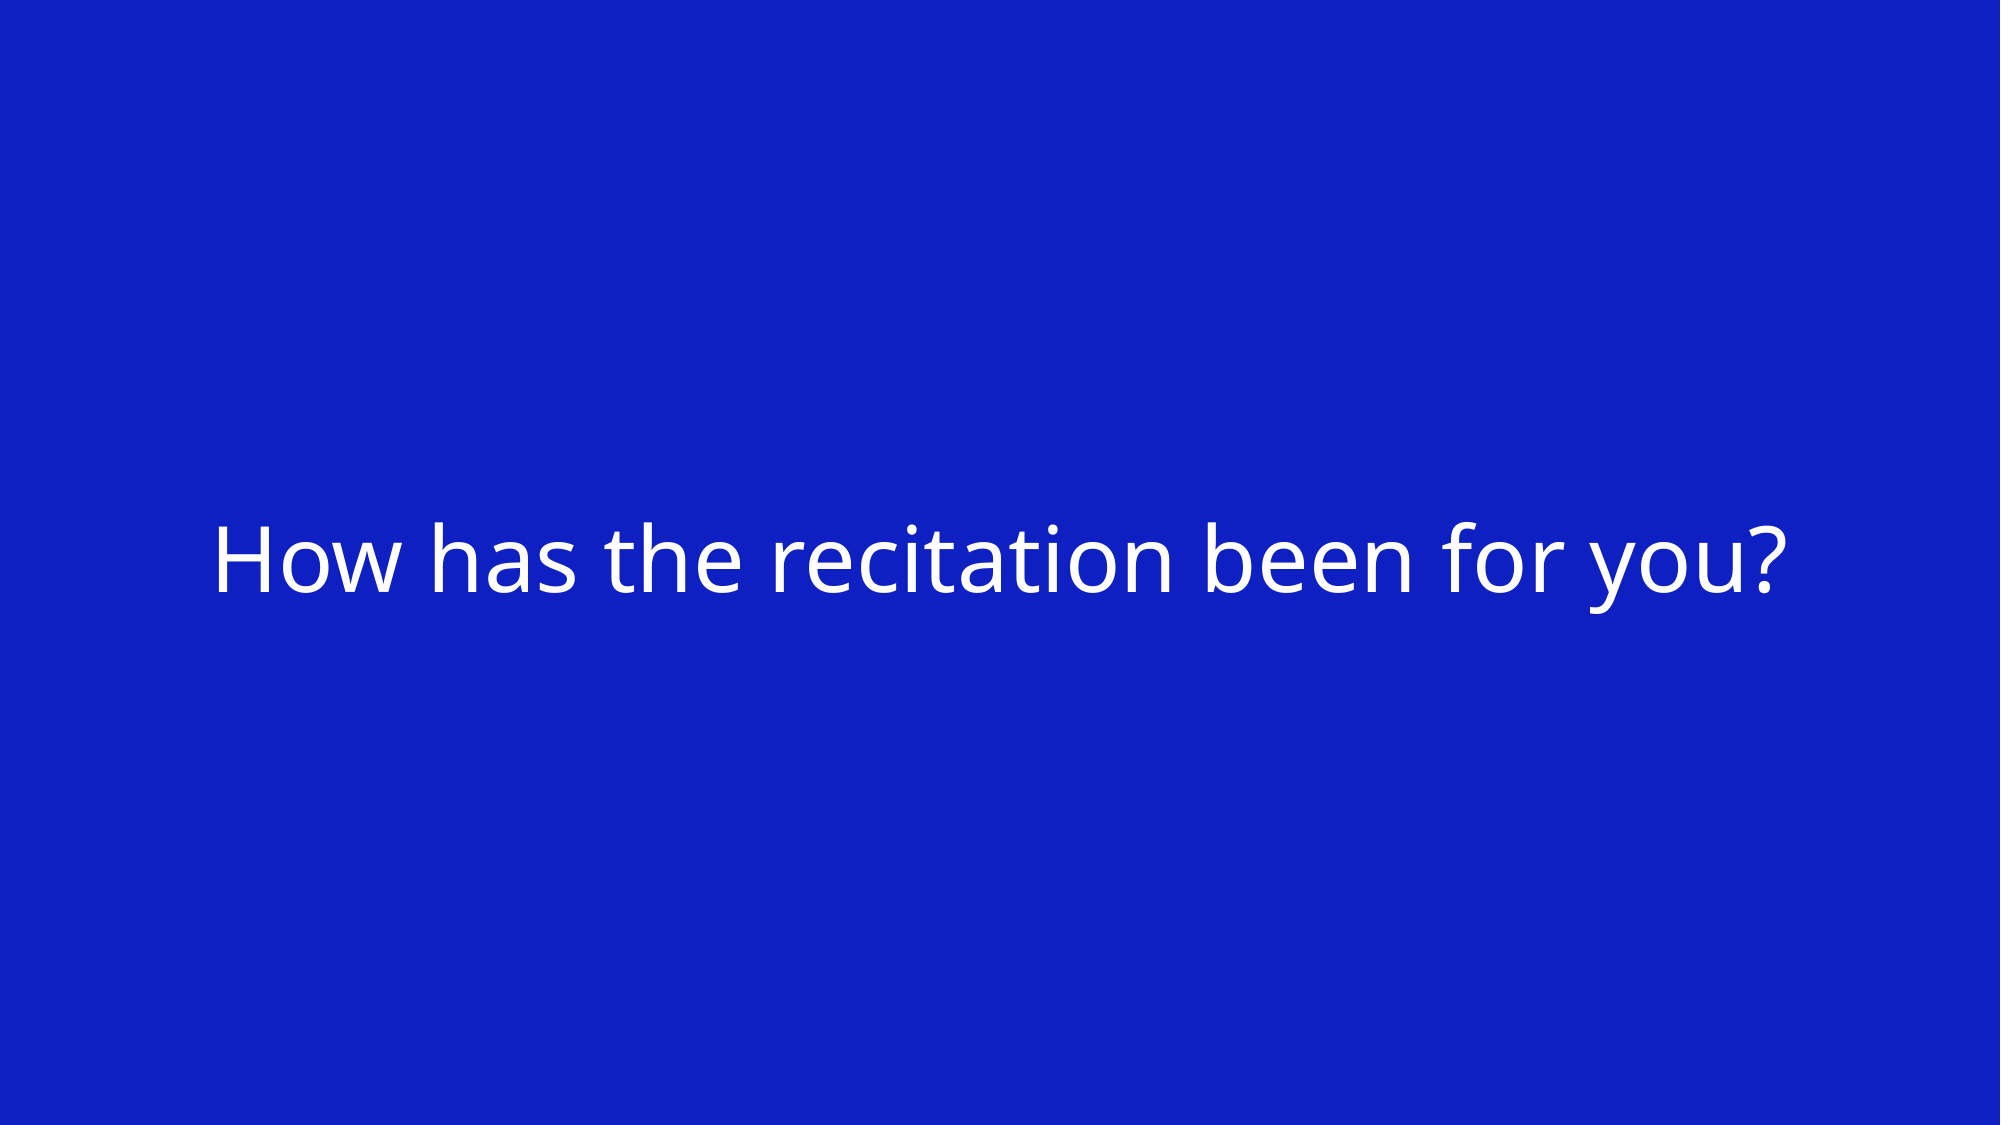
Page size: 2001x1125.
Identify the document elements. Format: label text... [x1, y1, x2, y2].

title How has the recitation been for you? [137, 453, 1863, 672]
